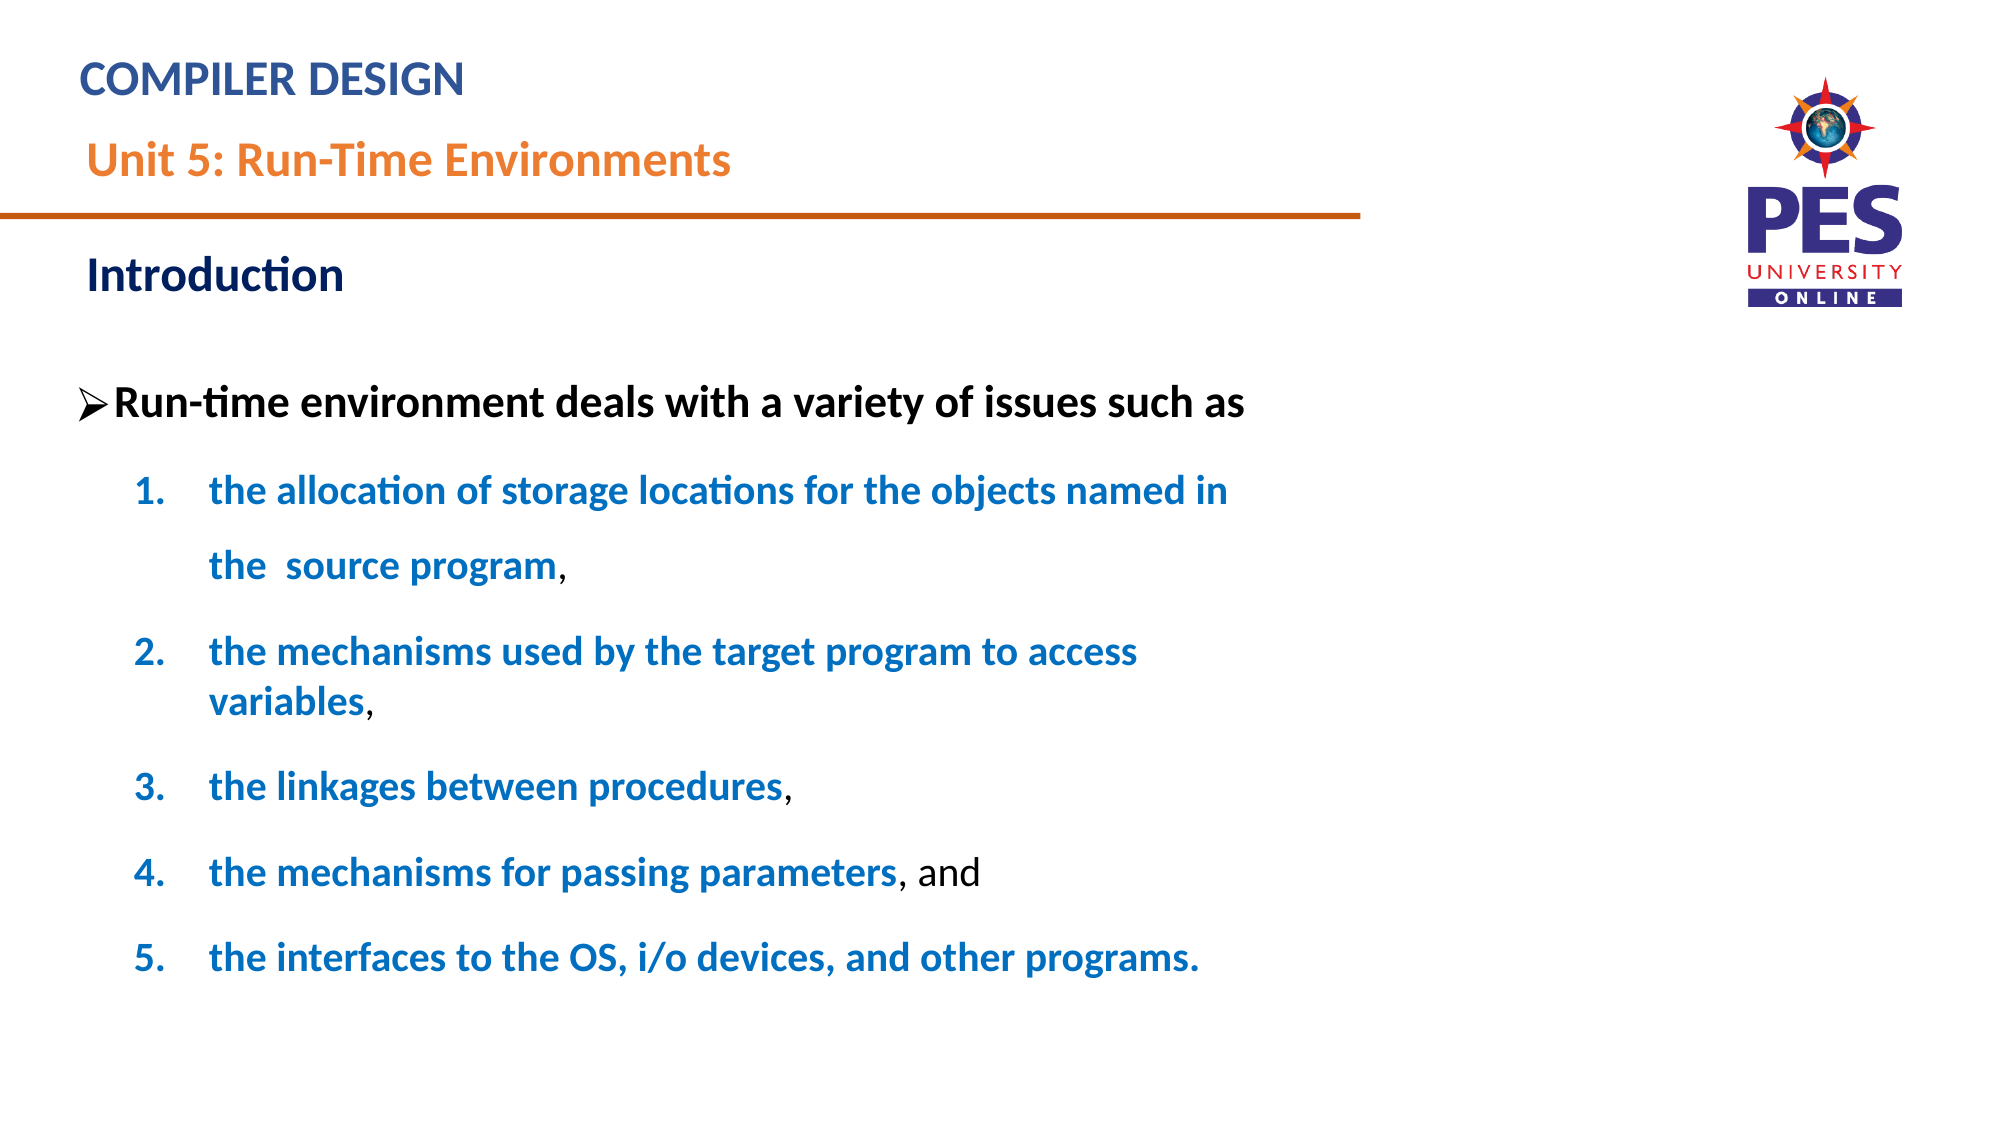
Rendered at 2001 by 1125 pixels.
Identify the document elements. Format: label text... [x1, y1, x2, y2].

picture [1748, 76, 1902, 307]
text_box [468, 212, 1361, 220]
text_box Unit 5: Run-Time Environments Introduction Run-time environment deals with a variety of issues such as the allocation of storage locations for the objects named in the source program, the mechanisms used by the target program to access variables, the linkages between procedures, the mechanisms for passing parameters, and the interfaces to the OS, i/o devices, and other programs. [74, 220, 1314, 980]
text_box Unit 5: Run-Time Environments Introduction Run-time environment deals with a variety of issues such as the allocation of storage locations for the objects named in the source program, the mechanisms used by the target program to access variables, the linkages between procedures, the mechanisms for passing parameters, and the interfaces to the OS, i/o devices, and other programs. [468, 124, 1314, 212]
title COMPILER DESIGN [77, 43, 468, 234]
text_box [0, 212, 77, 220]
